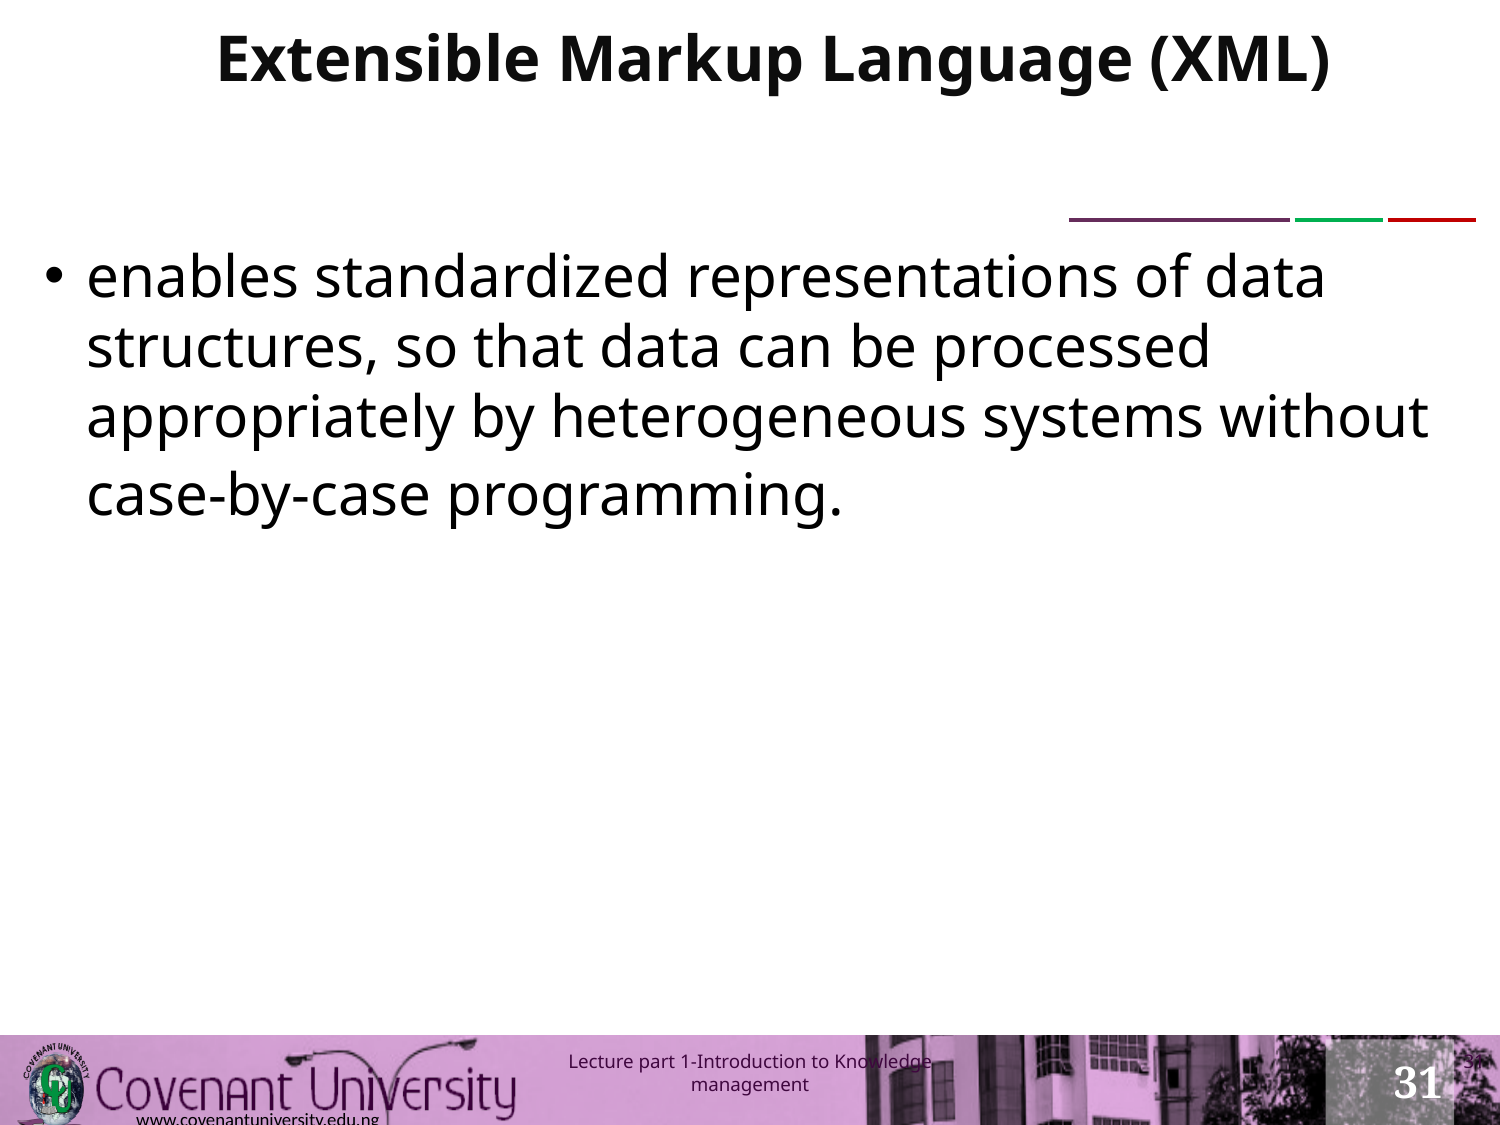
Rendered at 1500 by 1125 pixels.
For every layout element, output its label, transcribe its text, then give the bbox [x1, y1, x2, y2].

footer Lecture part 1-Introduction to Knowledge management [512, 1042, 988, 1103]
list enables standardized representations of data structures, so that data can be processed appropriately by heterogeneous systems without case-by-case programming. [29, 231, 1471, 1024]
picture [312, 1118, 318, 1125]
slide_number 31 [1149, 1025, 1500, 1100]
picture [189, 1118, 195, 1125]
title Extensible Markup Language (XML) [195, 0, 1404, 192]
picture [17, 1036, 804, 1125]
